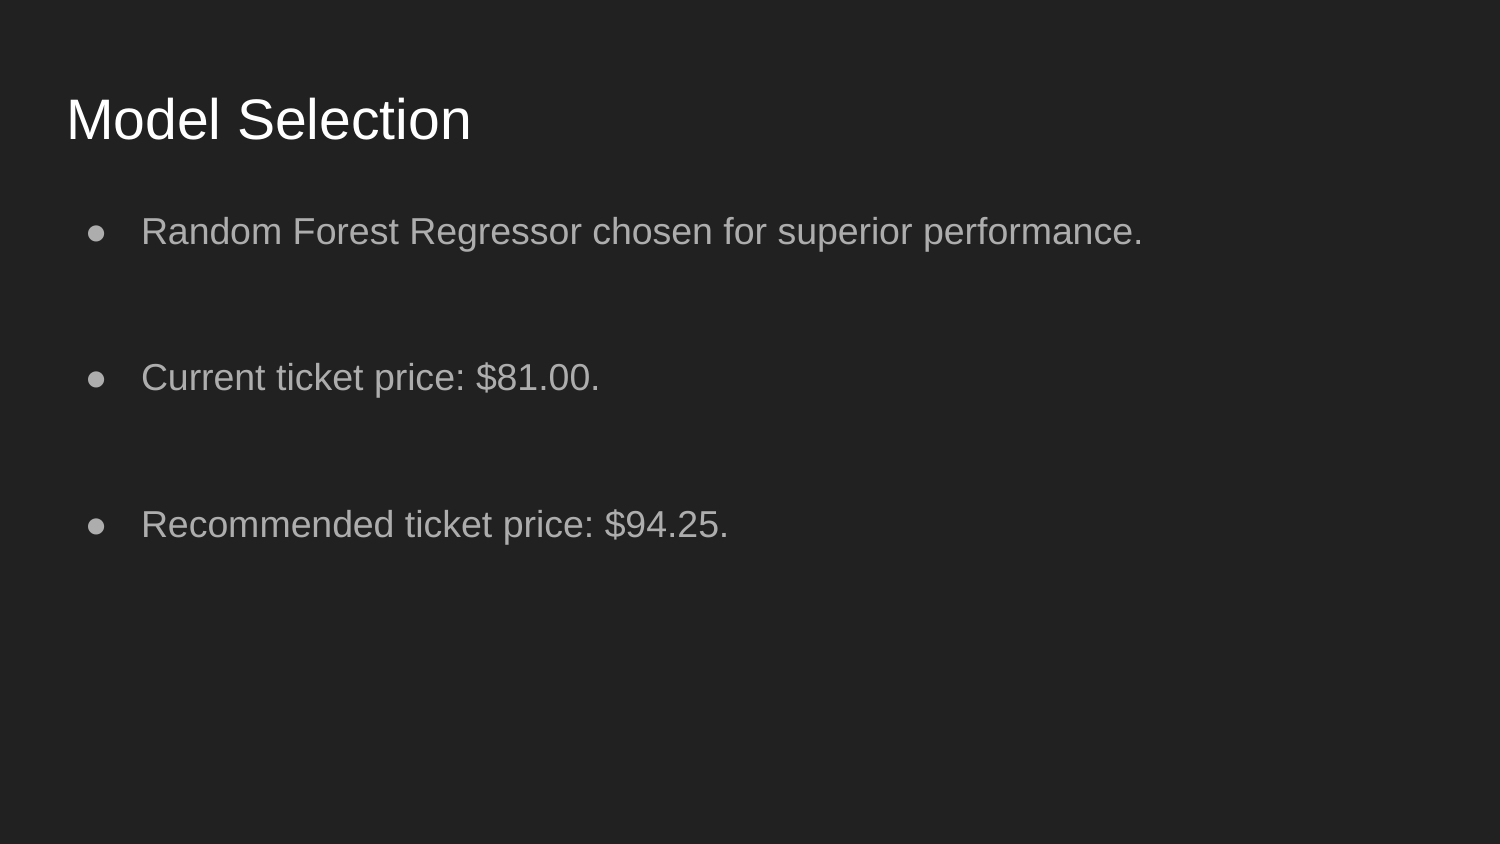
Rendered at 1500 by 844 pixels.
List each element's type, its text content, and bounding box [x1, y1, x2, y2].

title Model Selection [51, 72, 1449, 167]
list Random Forest Regressor chosen for superior performance. Current ticket price: $81.00. Recommended ticket price: $94.25. [51, 189, 1449, 750]
